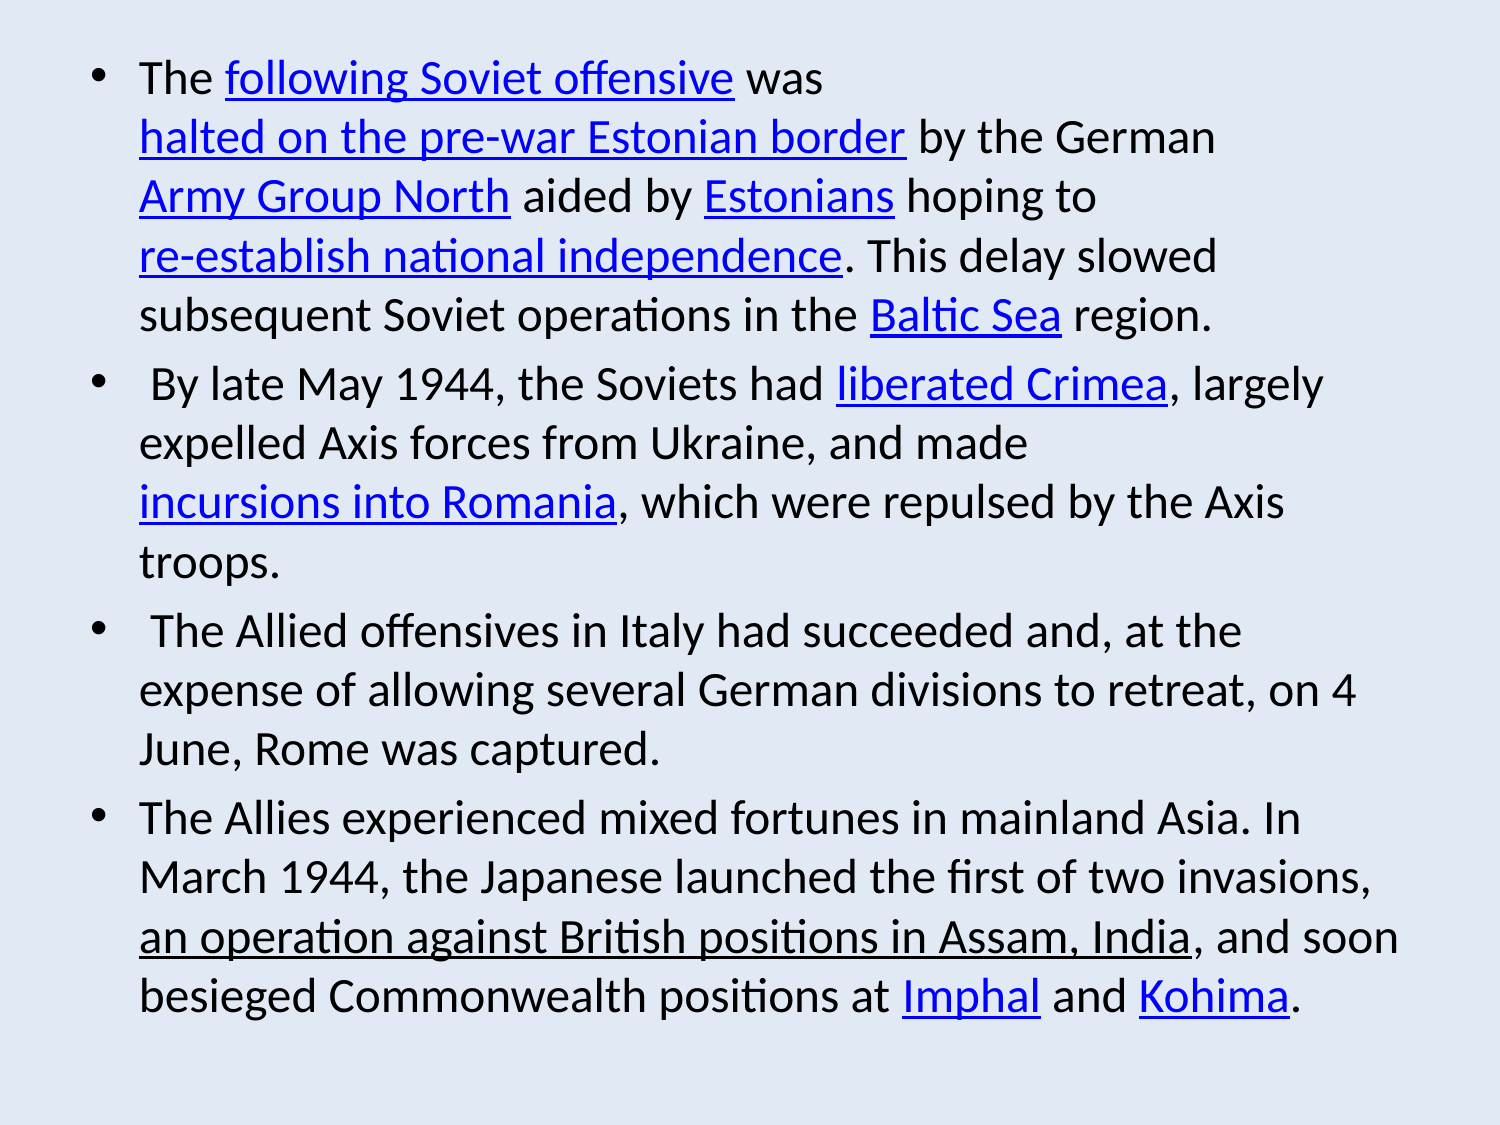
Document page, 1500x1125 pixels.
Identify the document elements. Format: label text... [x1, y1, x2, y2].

list The following Soviet offensive was halted on the pre-war Estonian border by the German Army Group North aided by Estonians hoping to re-establish national independence. This delay slowed subsequent Soviet operations in the Baltic Sea region. By late May 1944, the Soviets had liberated Crimea, largely expelled Axis forces from Ukraine, and made incursions into Romania, which were repulsed by the Axis troops. The Allied offensives in Italy had succeeded and, at the expense of allowing several German divisions to retreat, on 4 June, Rome was captured. The Allies experienced mixed fortunes in mainland Asia. In March 1944, the Japanese launched the first of two invasions, an operation against British positions in Assam, India, and soon besieged Commonwealth positions at Imphal and Kohima. [75, 37, 1425, 1063]
